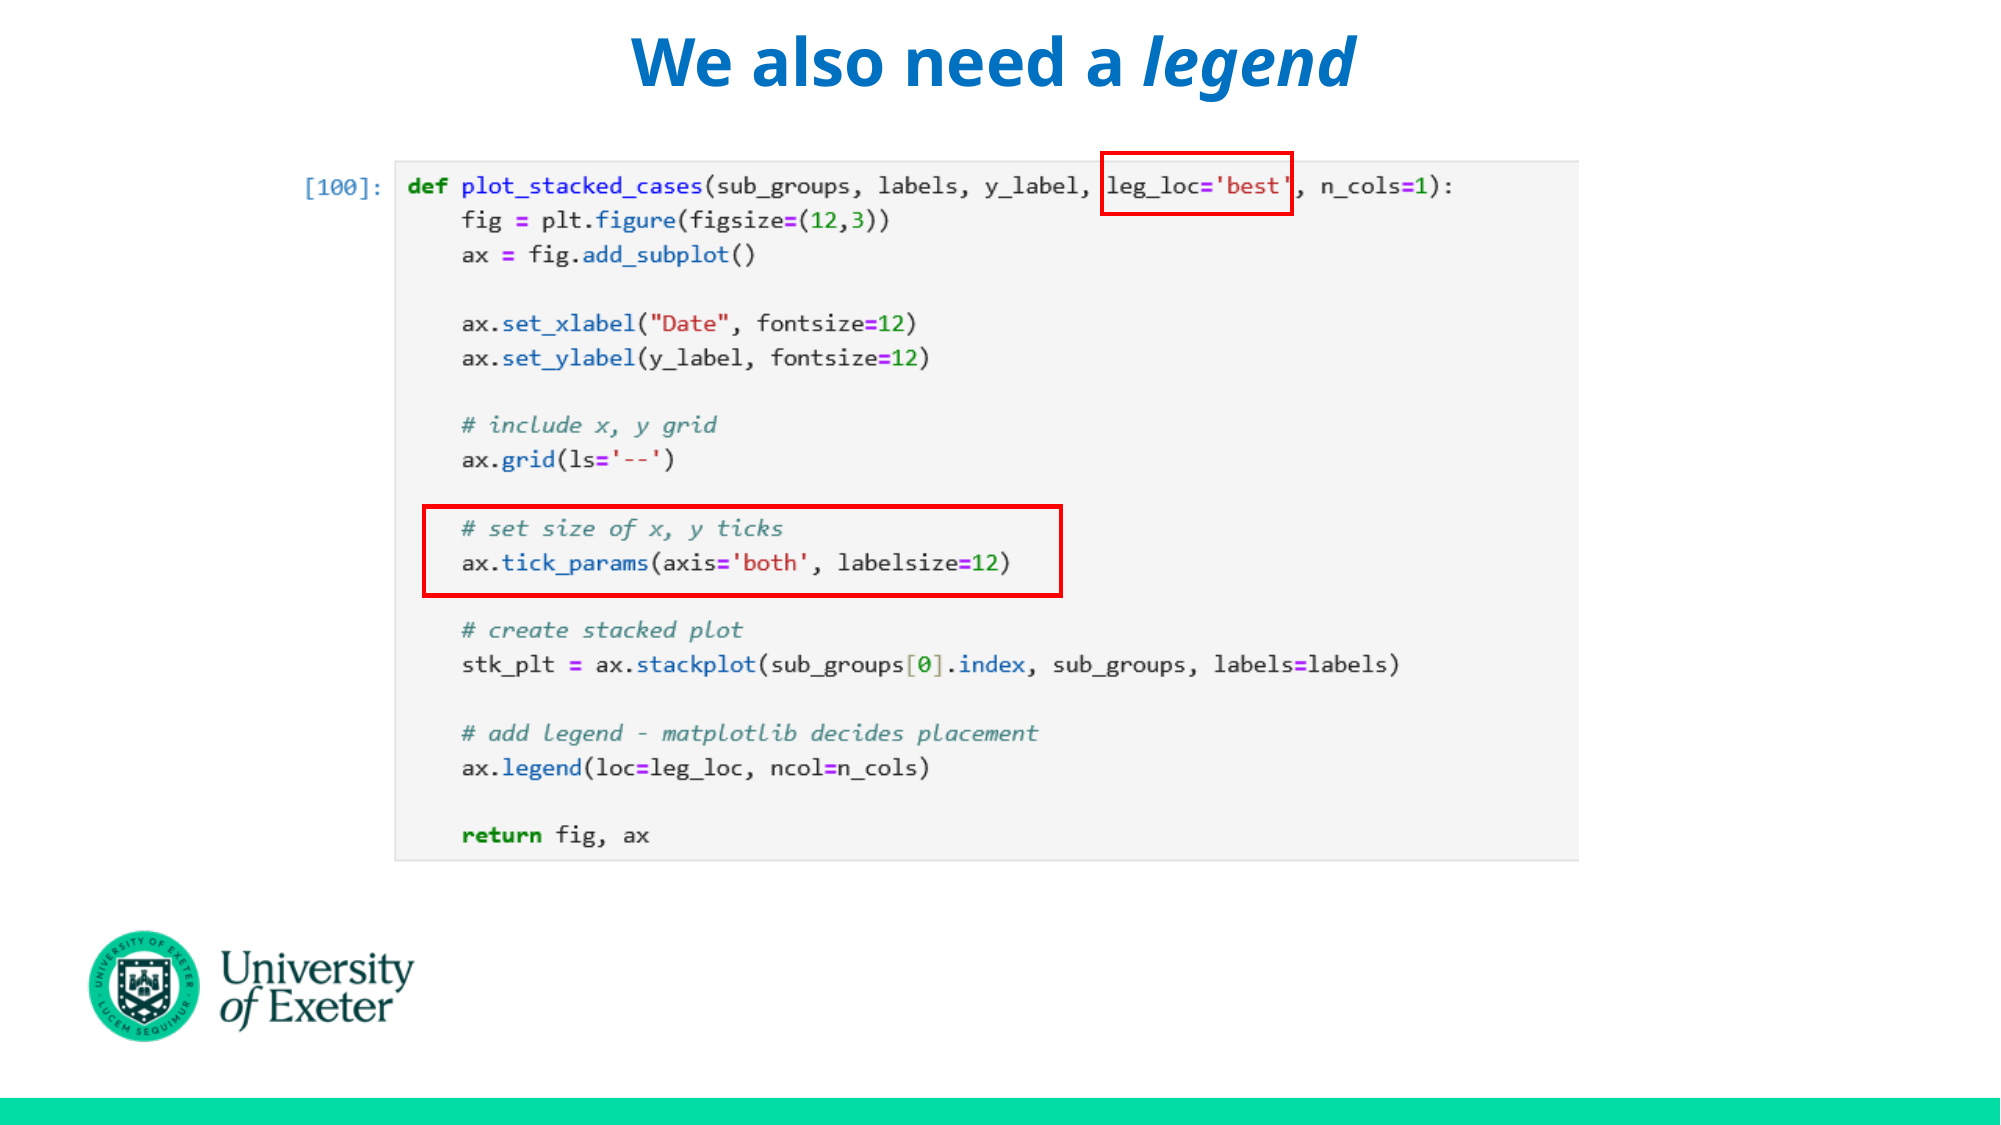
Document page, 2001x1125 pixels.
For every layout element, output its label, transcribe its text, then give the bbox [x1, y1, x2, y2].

picture [72, 152, 1579, 1105]
text_box We also need a legend [88, 21, 1900, 239]
